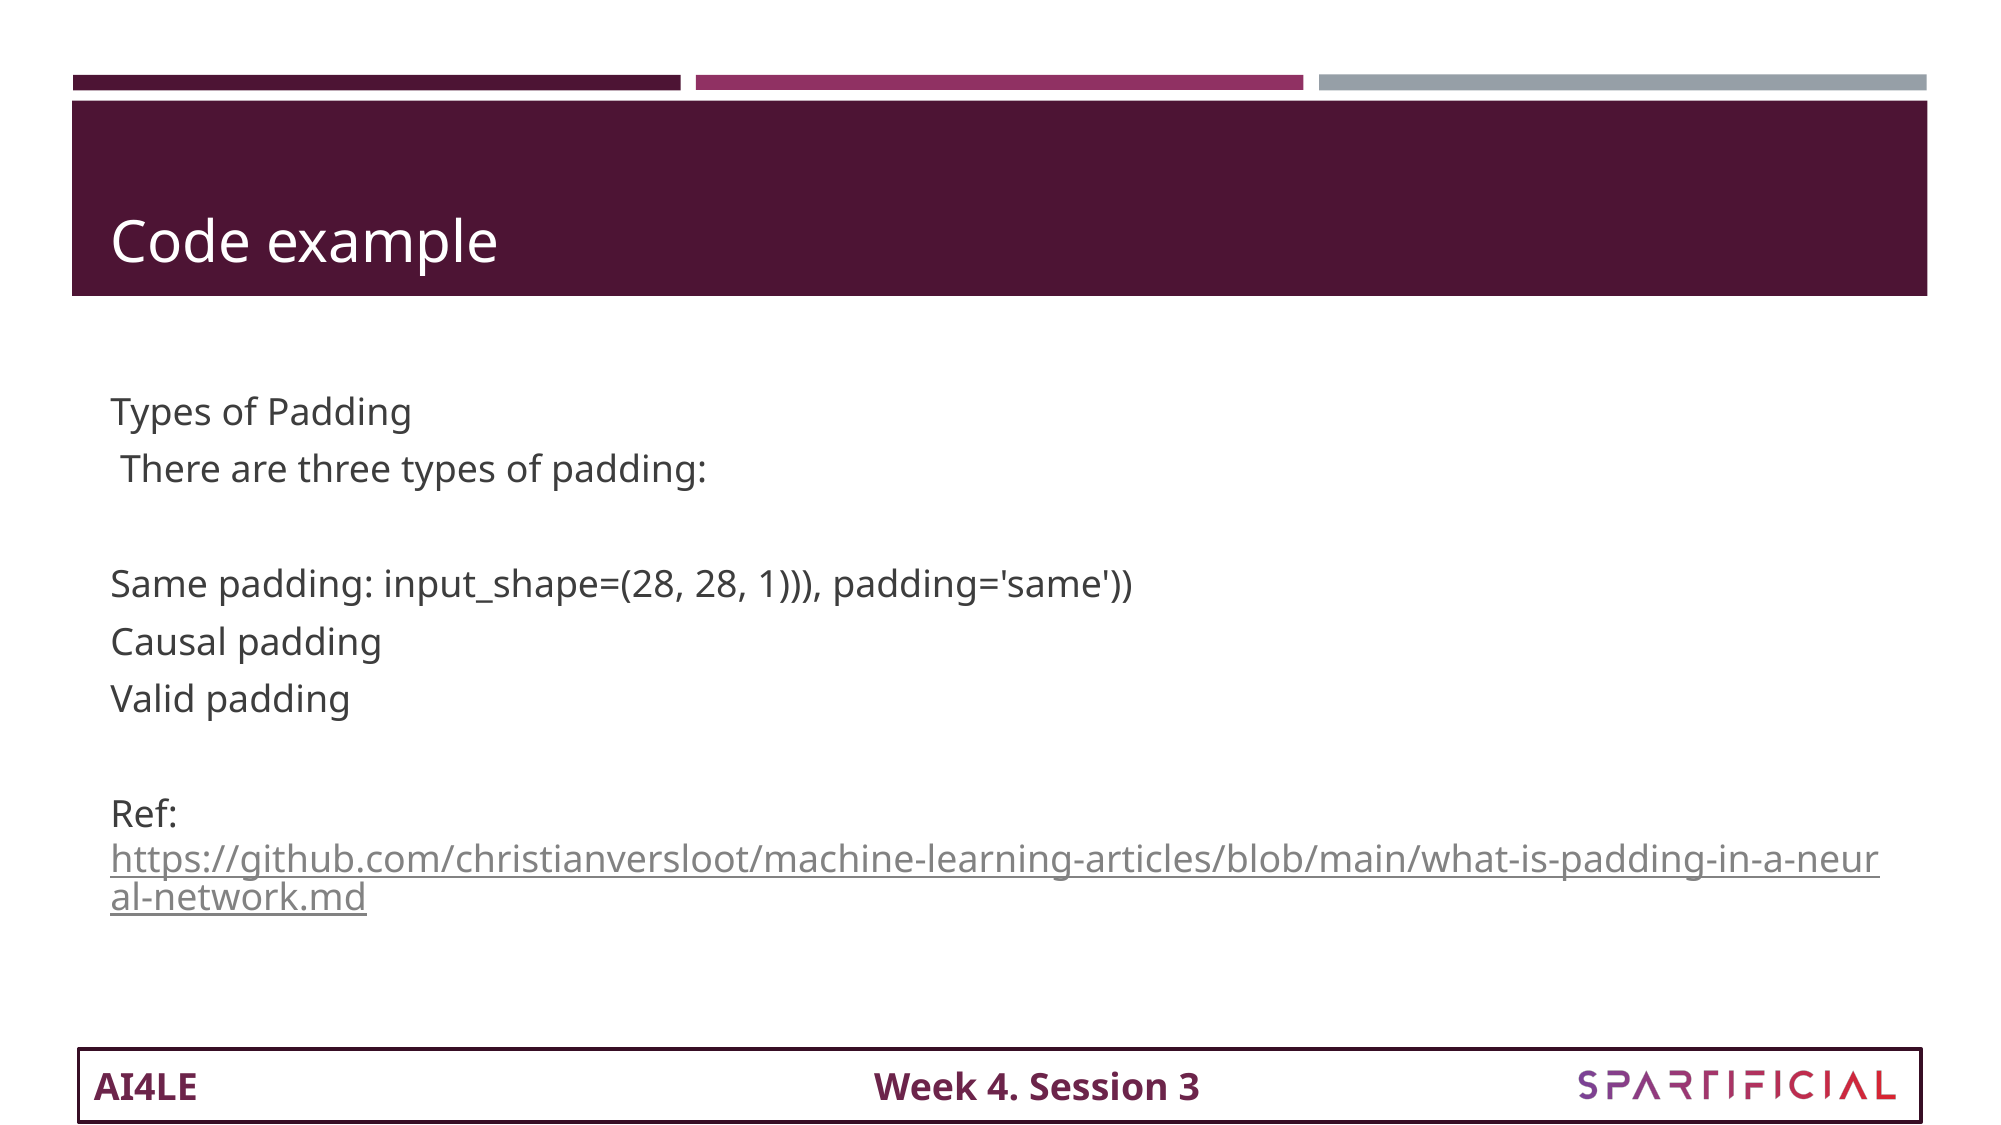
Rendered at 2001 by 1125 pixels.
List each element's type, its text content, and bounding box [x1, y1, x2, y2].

picture [1571, 1054, 1905, 1117]
text_box AI4LE Week 4. Session 3 [78, 1049, 1922, 1122]
title Code example [95, 115, 1905, 282]
list Types of Padding There are three types of padding: Same padding: input_shape=(28, 28, 1))), padding='same')) Causal padding Valid padding Ref: https://github.com/christianversloot/machine-learning-articles/blob/main/what-is-padding-in-a-neural-network.md [95, 357, 1905, 962]
